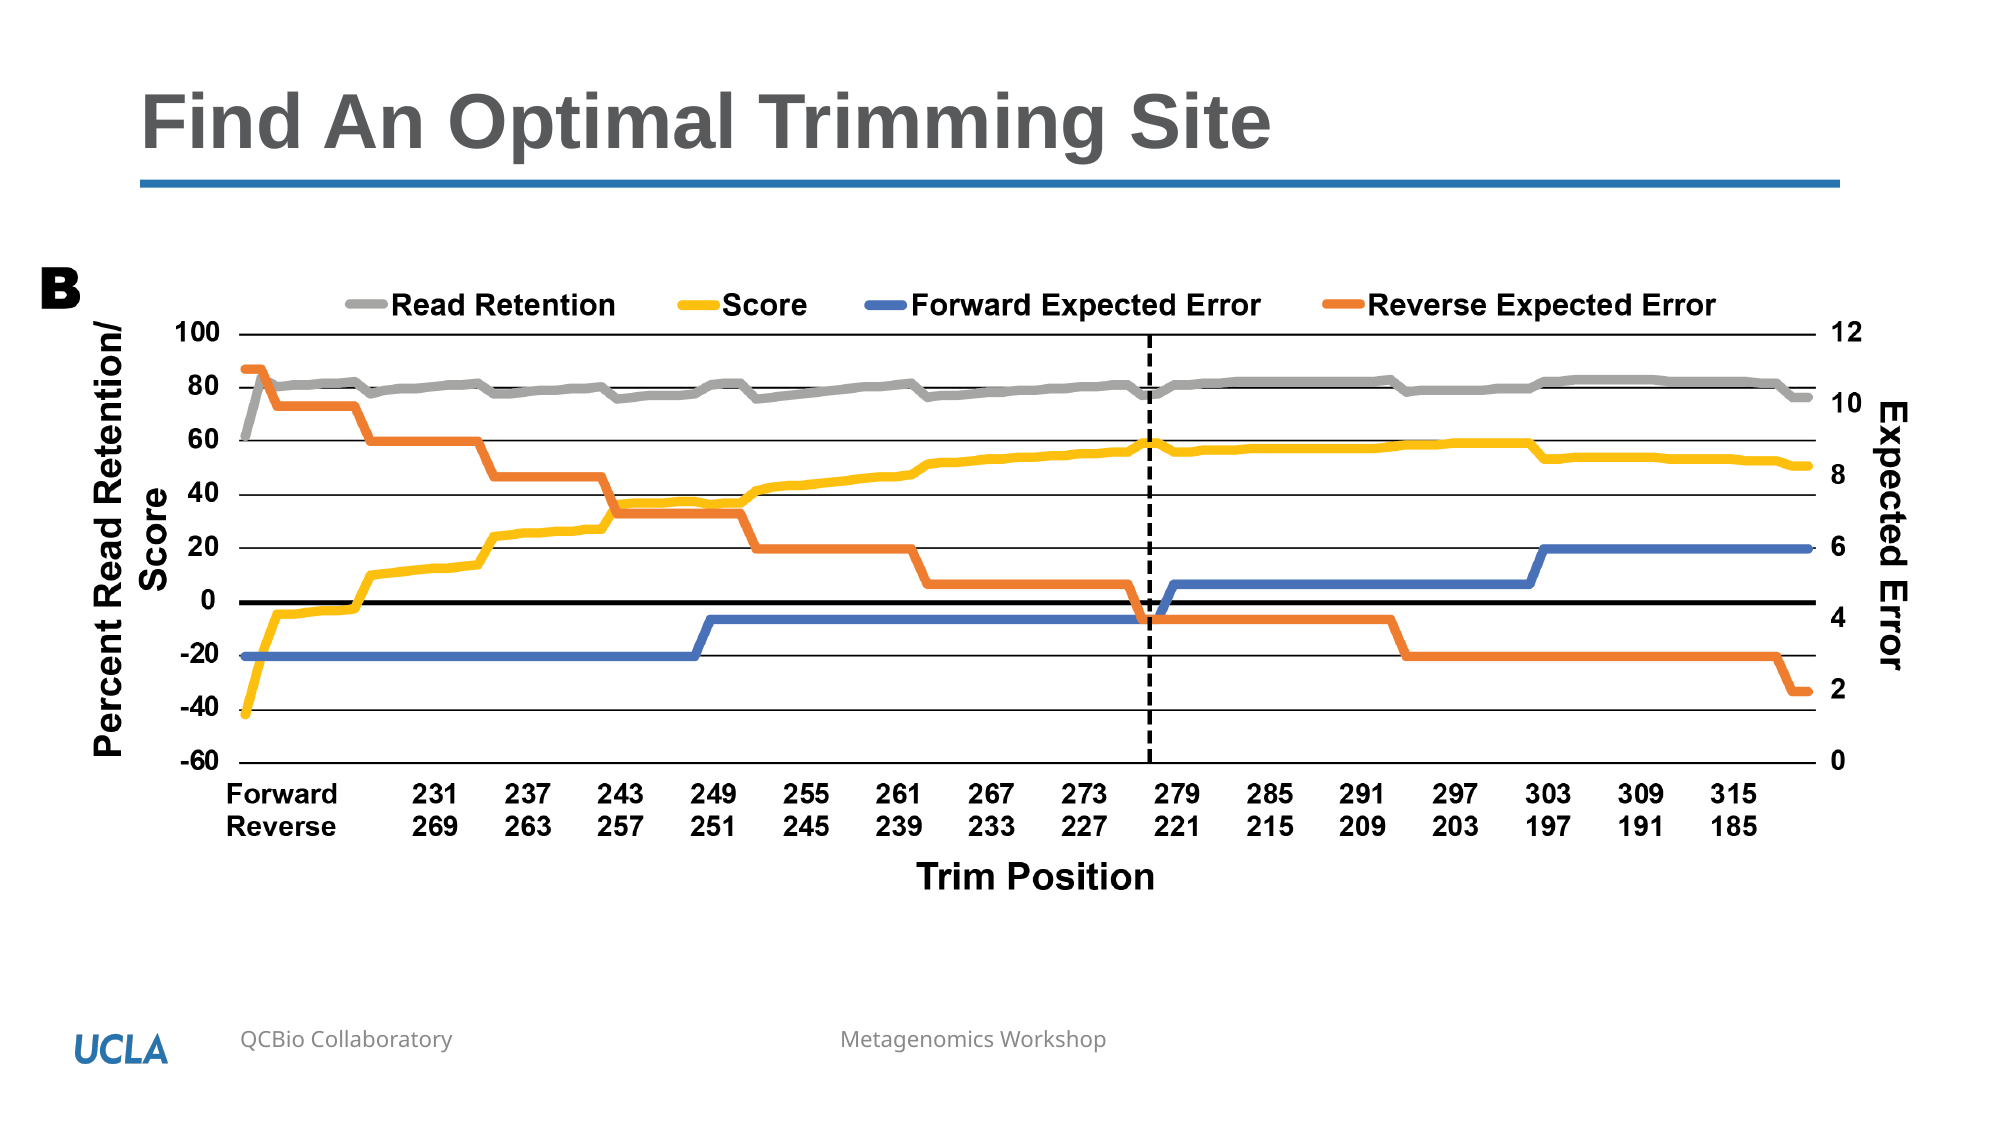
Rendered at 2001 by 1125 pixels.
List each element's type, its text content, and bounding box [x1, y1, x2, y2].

picture [75, 1033, 168, 1064]
title Find An Optimal Trimming Site [140, 80, 1840, 166]
picture [37, 260, 1963, 904]
